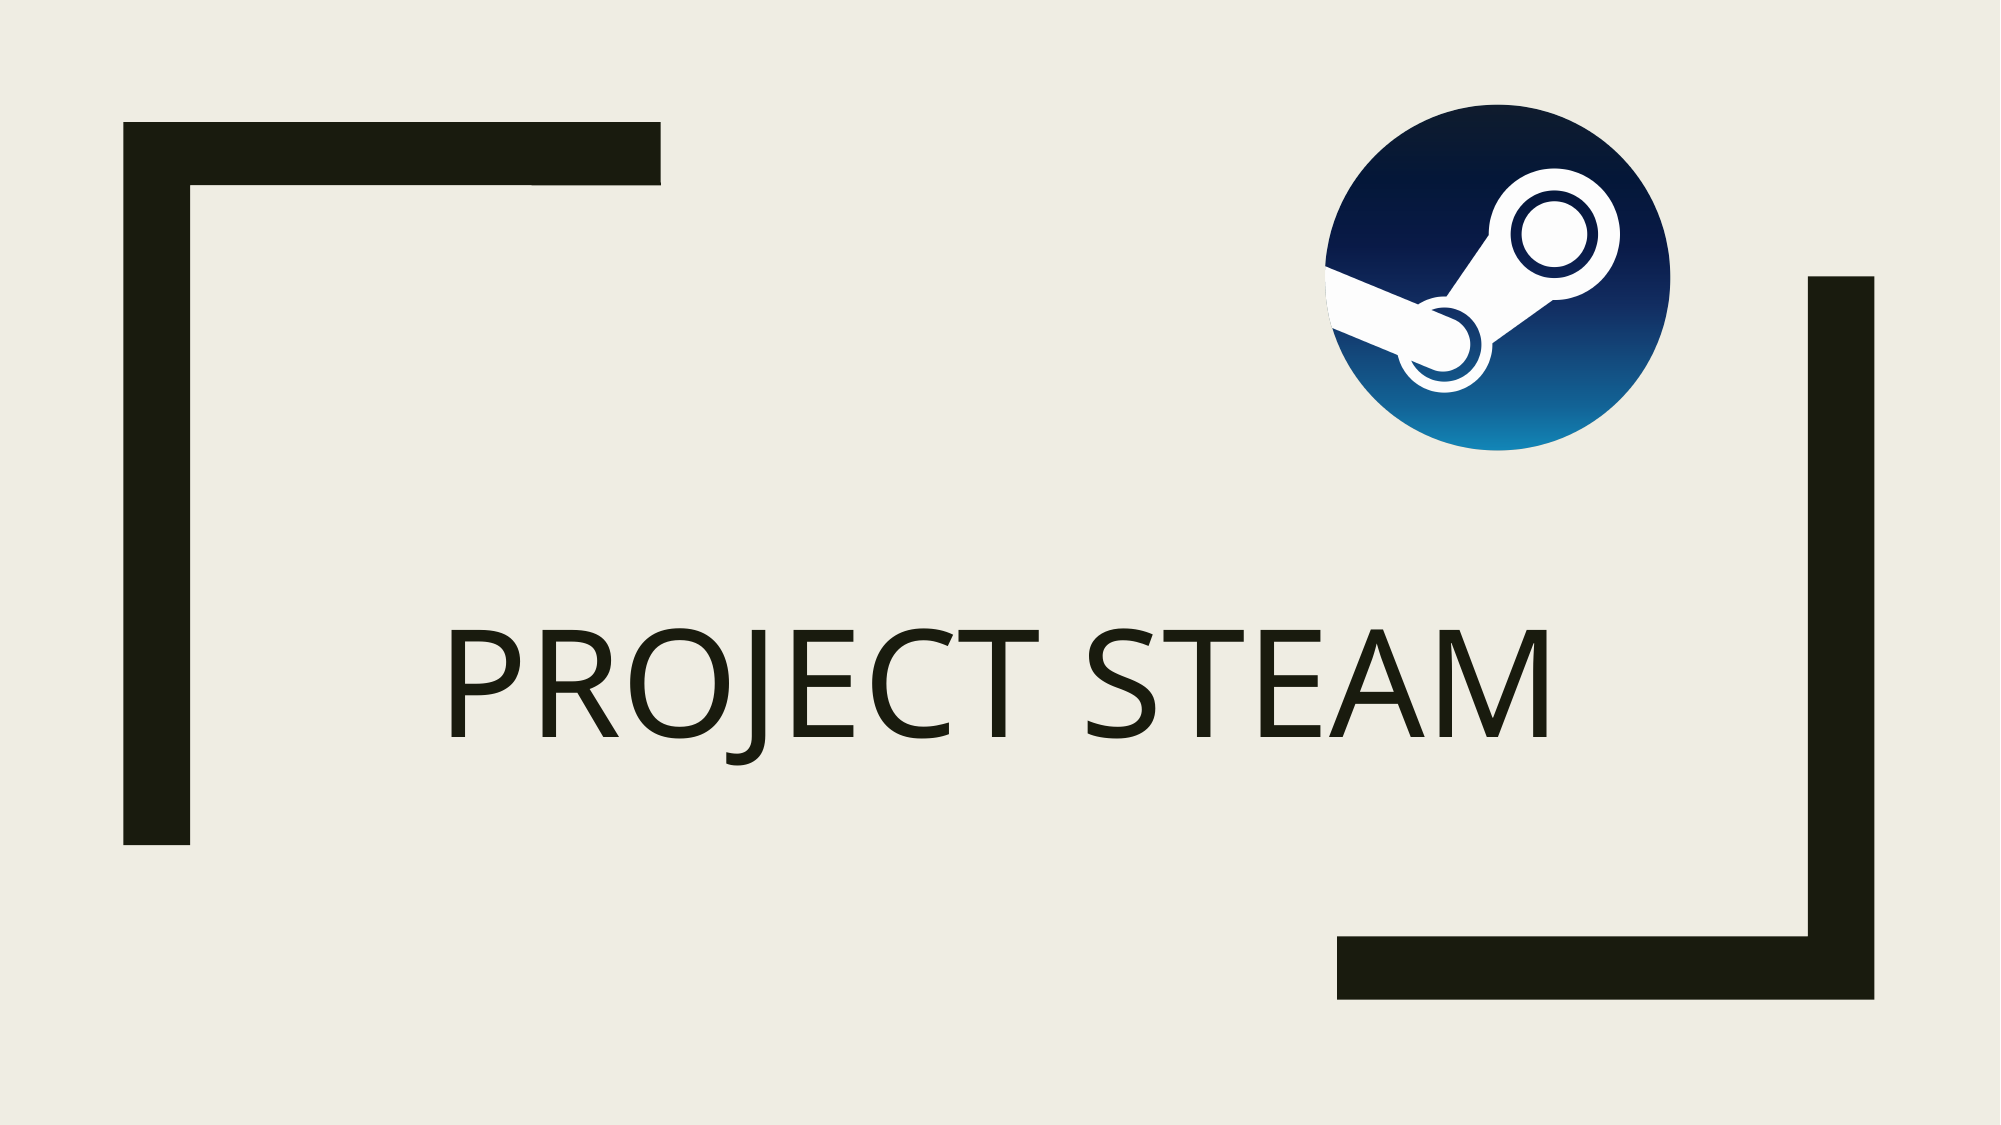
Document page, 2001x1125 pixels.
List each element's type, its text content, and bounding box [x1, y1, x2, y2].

title PROJECT STEAM [314, 432, 1686, 777]
picture [1309, 89, 1686, 466]
